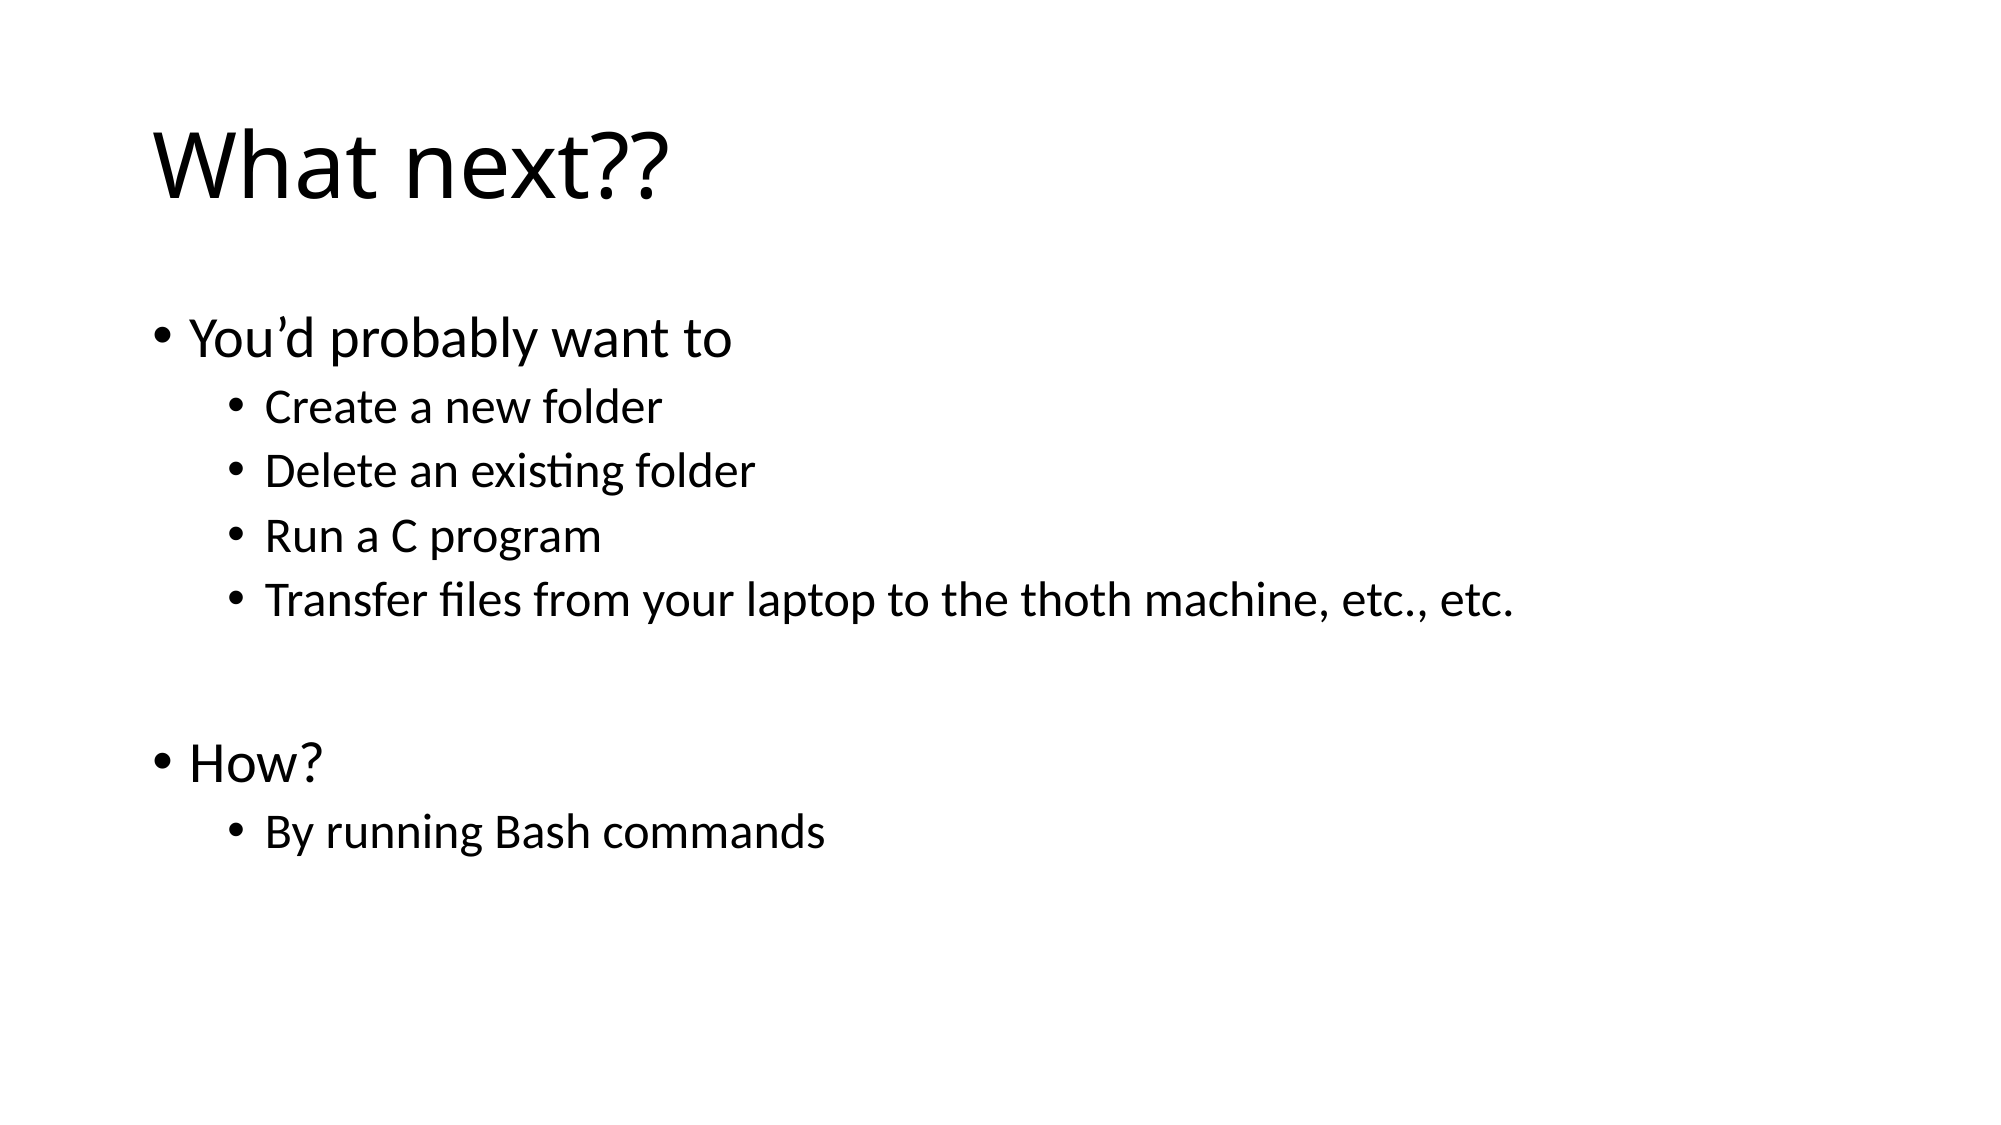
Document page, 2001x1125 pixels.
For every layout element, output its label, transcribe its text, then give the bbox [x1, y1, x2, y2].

list You’d probably want to Create a new folder Delete an existing folder Run a C program Transfer files from your laptop to the thoth machine, etc., etc. How? By running Bash commands [137, 299, 1863, 1014]
title What next?? [137, 59, 1863, 278]
